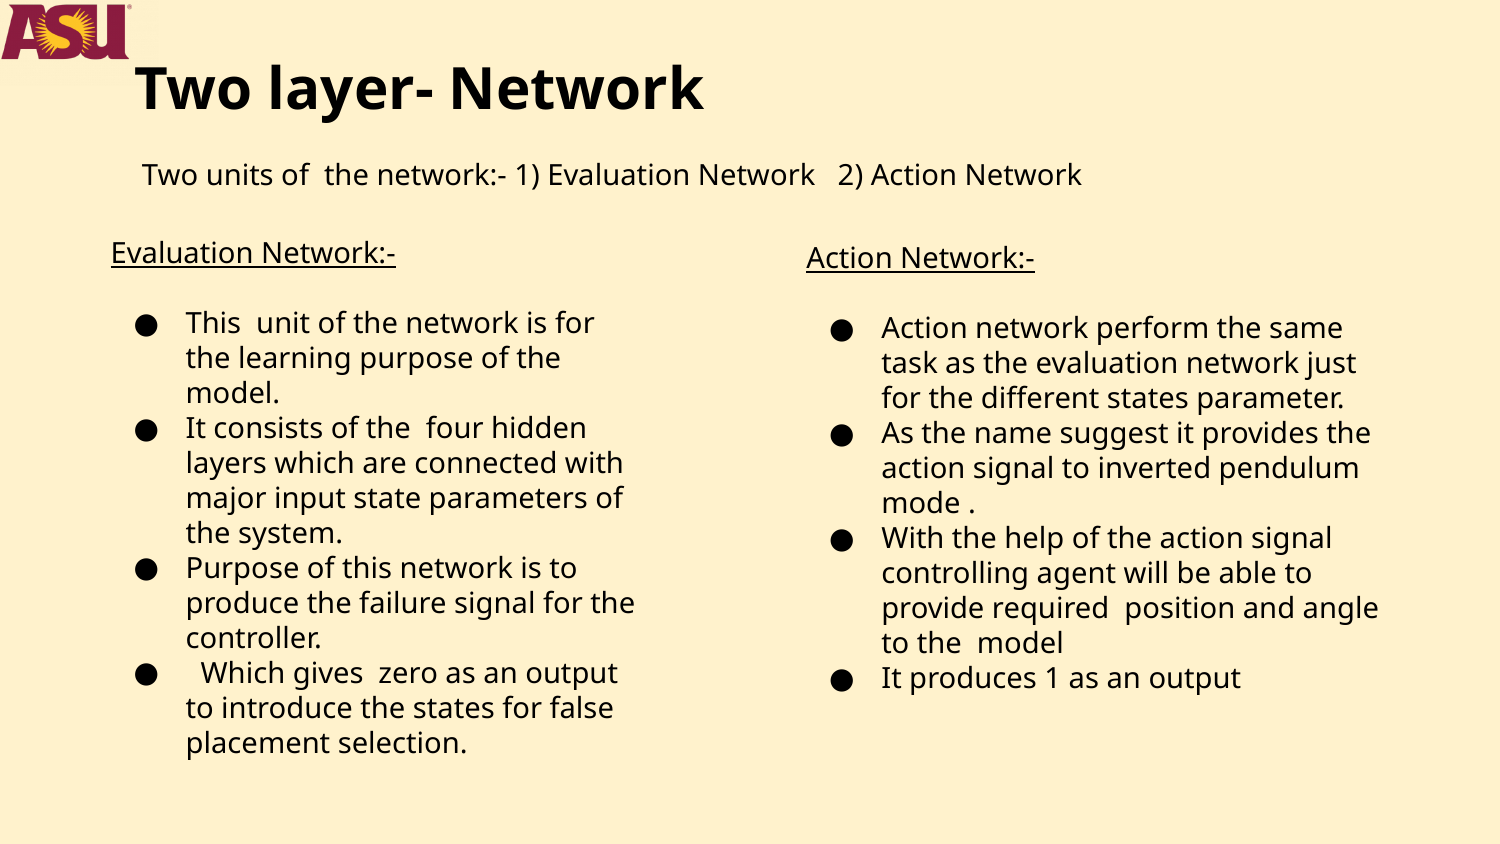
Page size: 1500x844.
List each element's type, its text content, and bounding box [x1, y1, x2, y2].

picture [0, 0, 159, 86]
text_box Action Network:- Action network perform the same task as the evaluation network just for the different states parameter. As the name suggest it provides the action signal to inverted pendulum mode . With the help of the action signal controlling agent will be able to provide required position and angle to the model It produces 1 as an output [791, 224, 1400, 722]
text_box Evaluation Network:- This unit of the network is for the learning purpose of the model. It consists of the four hidden layers which are connected with major input state parameters of the system. Purpose of this network is to produce the failure signal for the controller. Which gives zero as an output to introduce the states for false placement selection. [95, 219, 663, 745]
text_box Two units of the network:- 1) Evaluation Network 2) Action Network [126, 141, 1438, 199]
title Two layer- Network [119, 36, 1381, 150]
